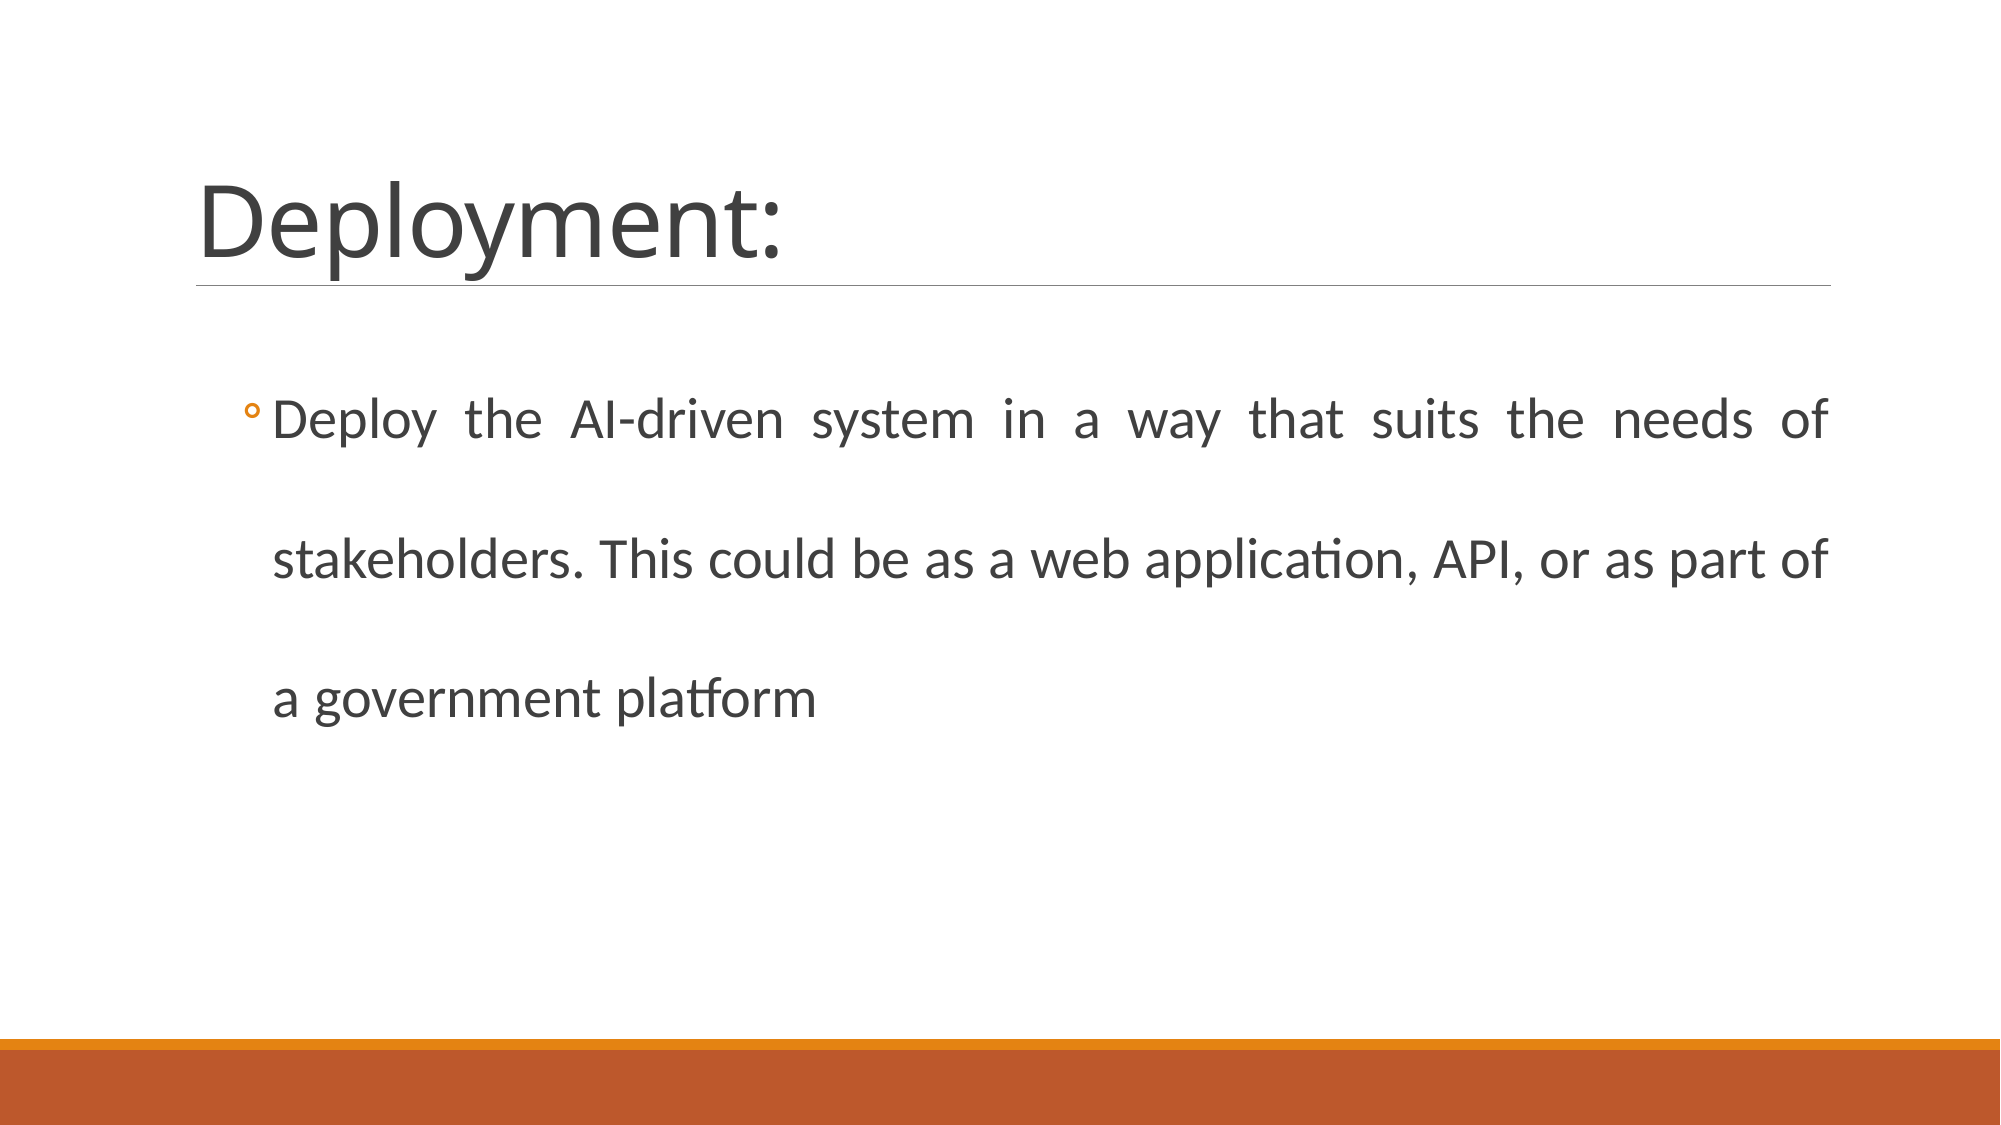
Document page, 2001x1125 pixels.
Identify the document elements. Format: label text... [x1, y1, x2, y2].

title Deployment: [180, 47, 1830, 285]
list Deploy the AI-driven system in a way that suits the needs of stakeholders. This could be as a web application, API, or as part of a government platform [180, 302, 1830, 963]
